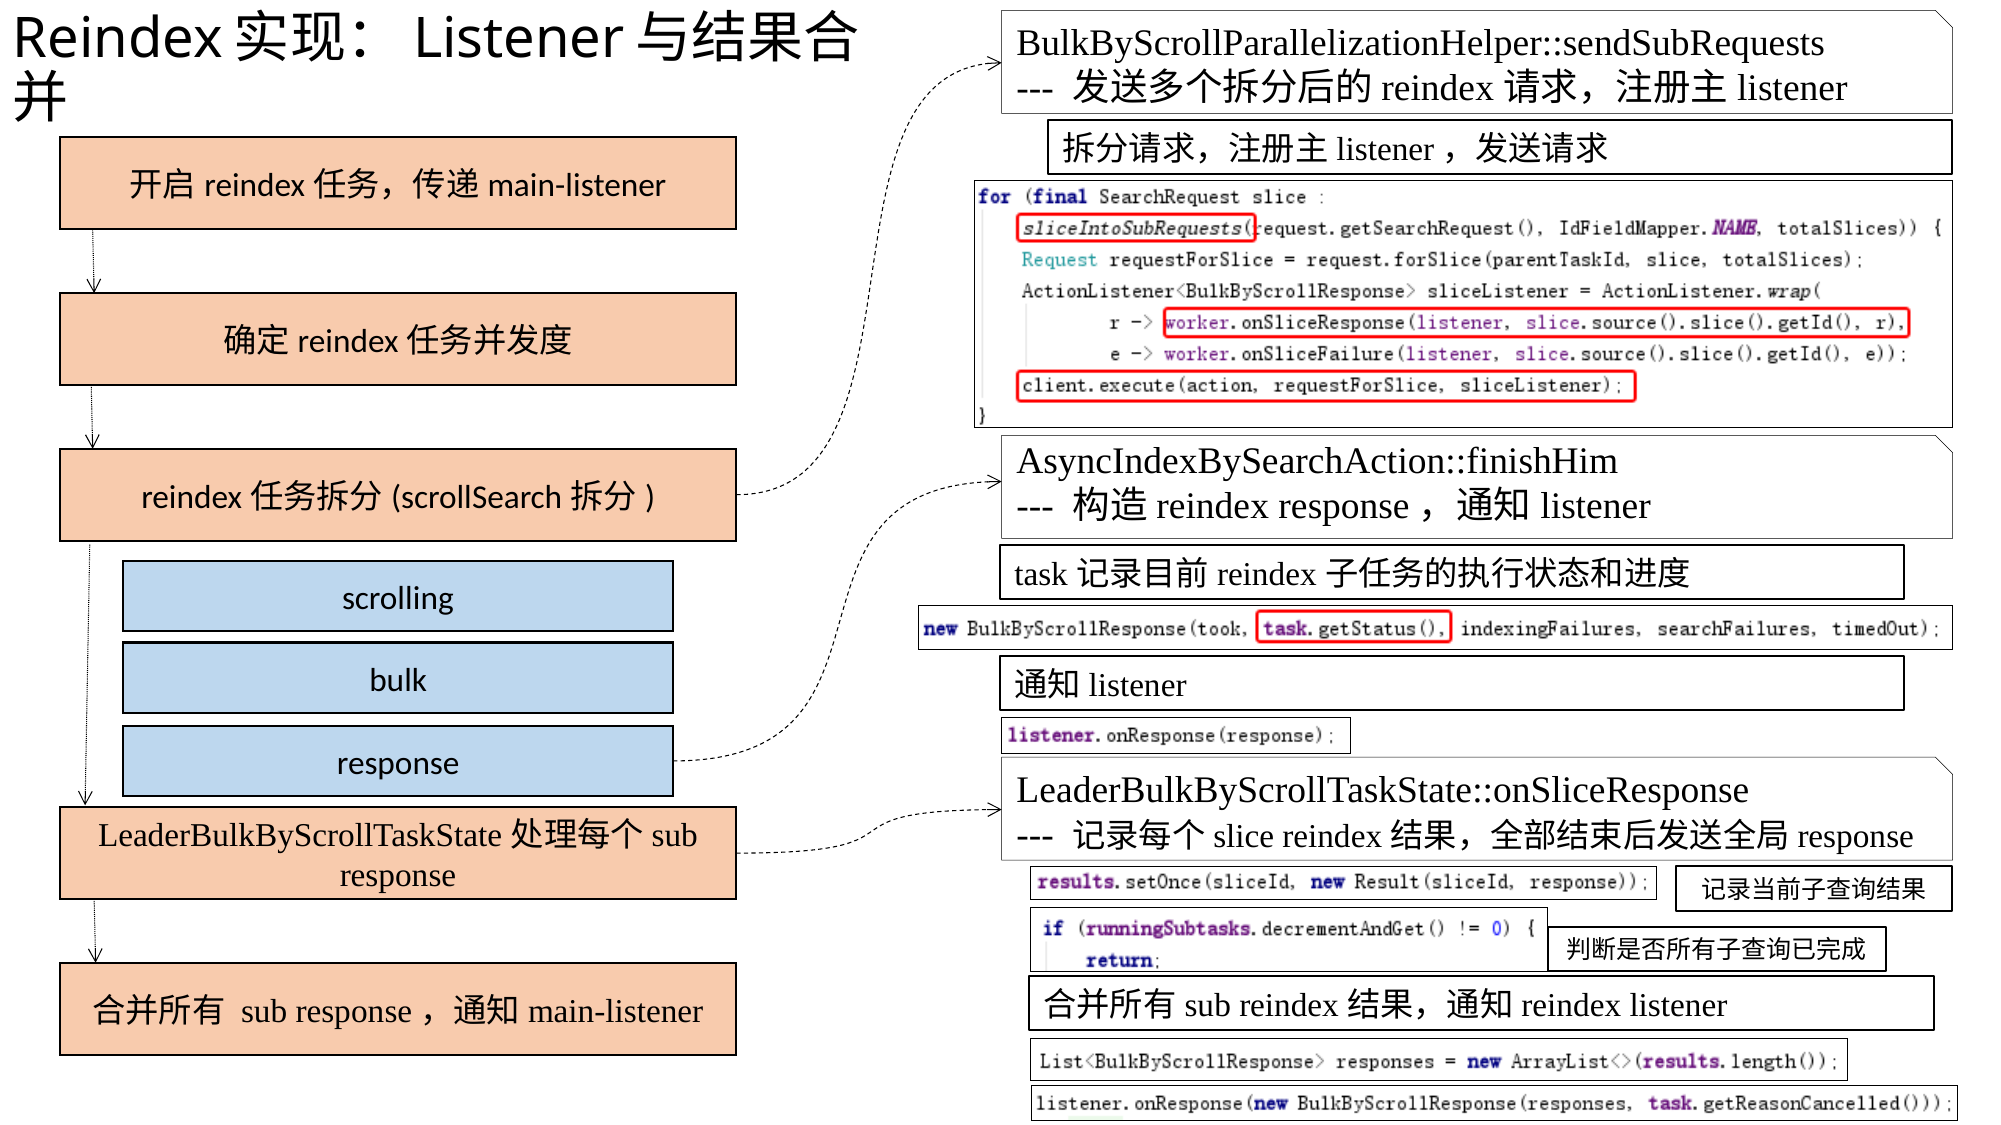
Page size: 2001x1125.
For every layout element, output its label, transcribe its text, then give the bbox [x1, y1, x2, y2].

text_box LeaderBulkByScrollTaskState处理每个sub response [59, 806, 737, 900]
text_box Reindex实现：Listener与结果合并 [0, 1, 930, 138]
picture [1030, 1038, 1848, 1081]
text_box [1001, 10, 1953, 116]
picture [1031, 1085, 1958, 1122]
text_box 通知listener [1002, 655, 1905, 711]
text_box 开启reindex任务，传递main-listener [59, 136, 736, 230]
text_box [1002, 429, 1953, 539]
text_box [736, 809, 1002, 854]
text_box 记录当前子查询结果 [1676, 866, 1953, 911]
text_box response [122, 725, 674, 797]
picture [1002, 180, 1953, 428]
text_box 判断是否所有子查询已完成 [1548, 926, 1887, 972]
text_box 确定reindex任务并发度 [59, 292, 736, 386]
text_box 合并所有 sub response，通知main-listener [59, 962, 737, 1056]
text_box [736, 62, 1002, 481]
picture [1030, 866, 1657, 900]
picture [1002, 717, 1351, 754]
text_box 拆分请求，注册主listener，发送请求 [1047, 119, 1953, 175]
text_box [673, 481, 1002, 761]
text_box task记录目前reindex子任务的执行状态和进度 [1002, 544, 1905, 600]
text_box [1001, 757, 1953, 863]
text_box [85, 544, 90, 806]
text_box 合并所有sub reindex结果，通知reindex listener [1028, 975, 1934, 1031]
text_box reindex任务拆分(scrollSearch拆分) [59, 448, 736, 542]
text_box bulk [122, 641, 673, 714]
picture [1002, 605, 1953, 650]
picture [1030, 907, 1548, 972]
text_box scrolling [122, 560, 673, 632]
